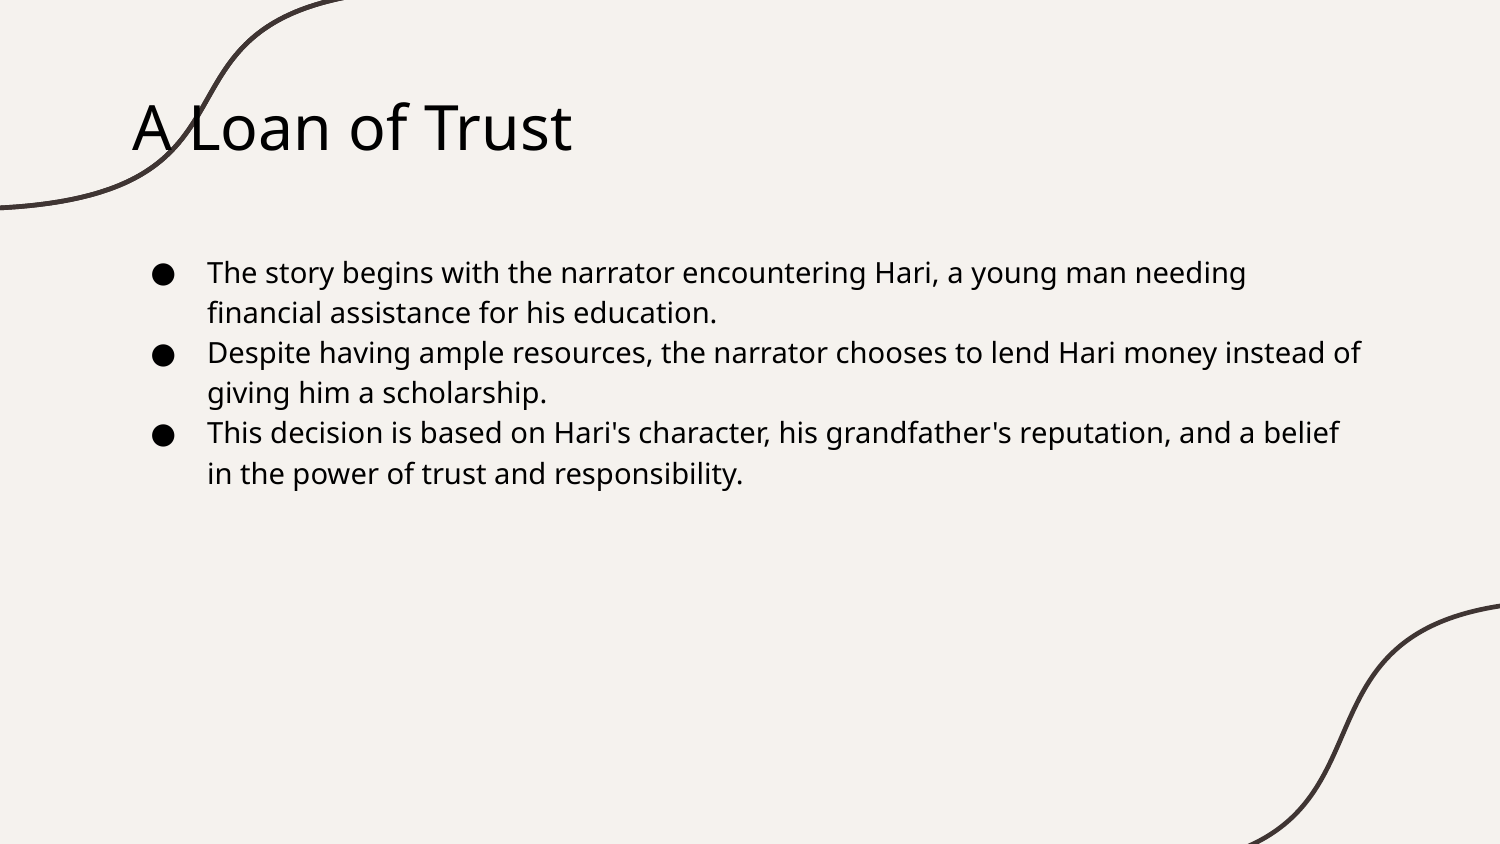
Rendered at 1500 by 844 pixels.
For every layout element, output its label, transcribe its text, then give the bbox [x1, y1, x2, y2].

title A Loan of Trust [116, 72, 1383, 167]
list The story begins with the narrator encountering Hari, a young man needing financial assistance for his education. Despite having ample resources, the narrator chooses to lend Hari money instead of giving him a scholarship. This decision is based on Hari's character, his grandfather's reputation, and a belief in the power of trust and responsibility. [116, 189, 1383, 750]
